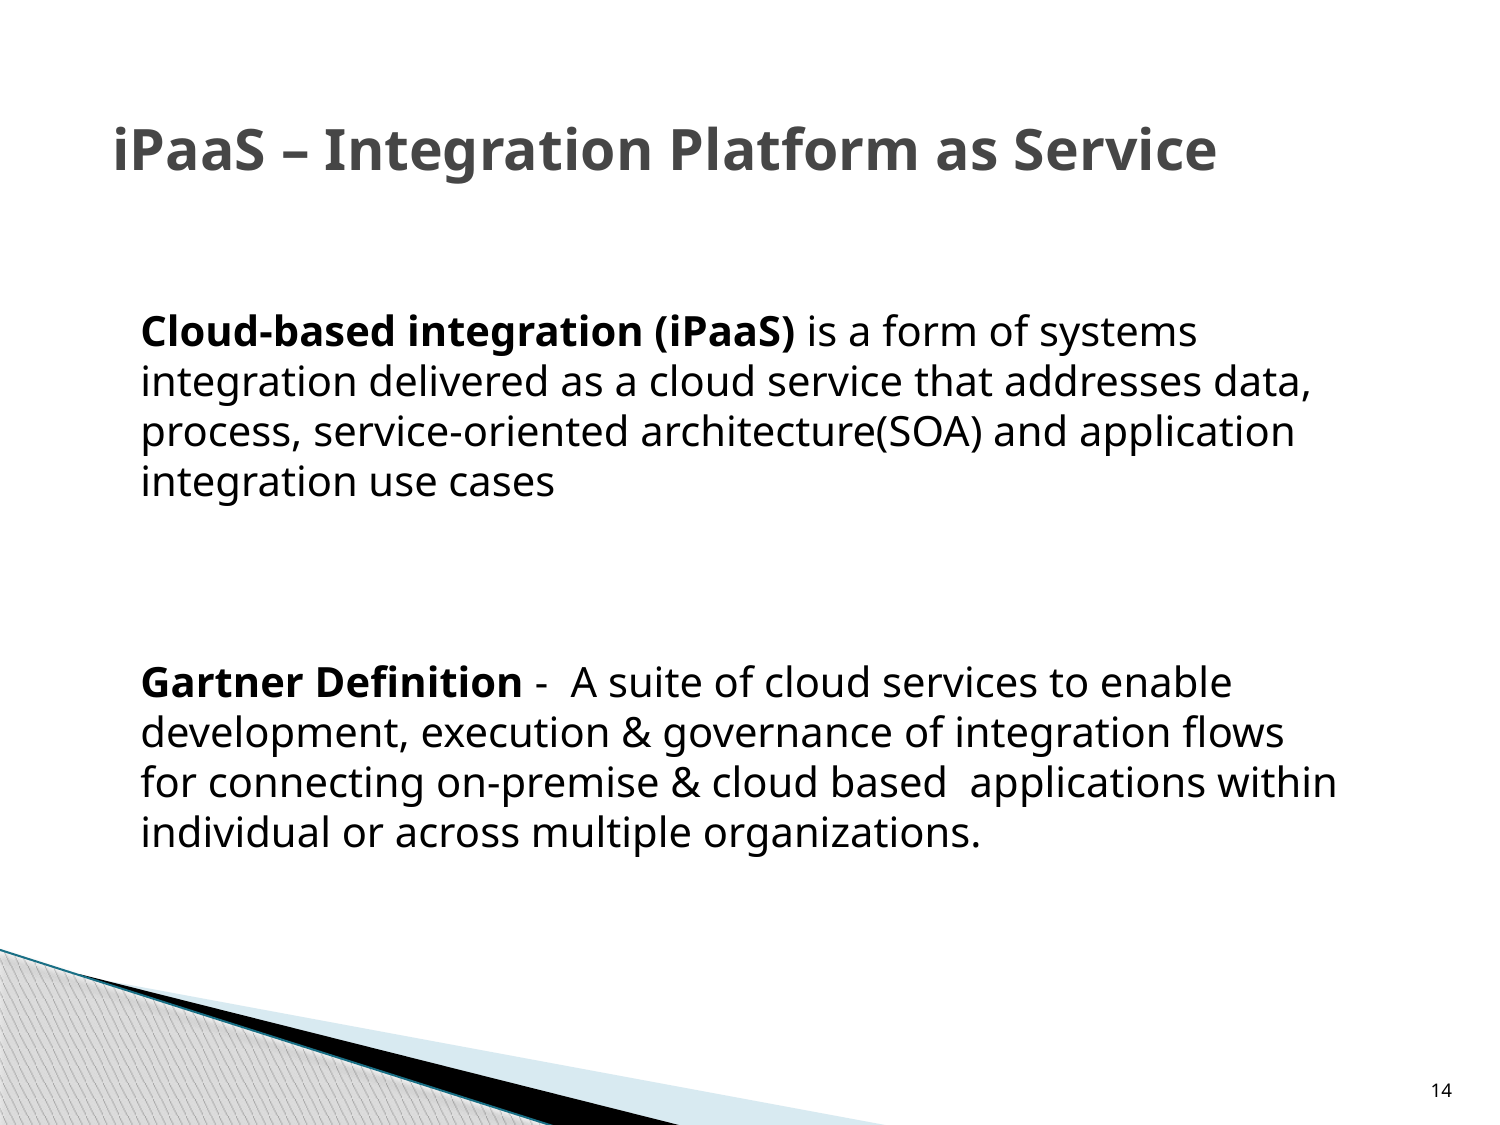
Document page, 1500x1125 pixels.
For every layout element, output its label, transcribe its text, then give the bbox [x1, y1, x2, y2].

text_box Cloud-based integration (iPaaS) is a form of systems integration delivered as a cloud service that addresses data, process, service-oriented architecture(SOA) and application integration use cases Gartner Definition - A suite of cloud services to enable development, execution & governance of integration flows for connecting on-premise & cloud based applications within individual or across multiple organizations. [125, 297, 1357, 863]
title iPaaS – Integration Platform as Service [96, 95, 1257, 199]
